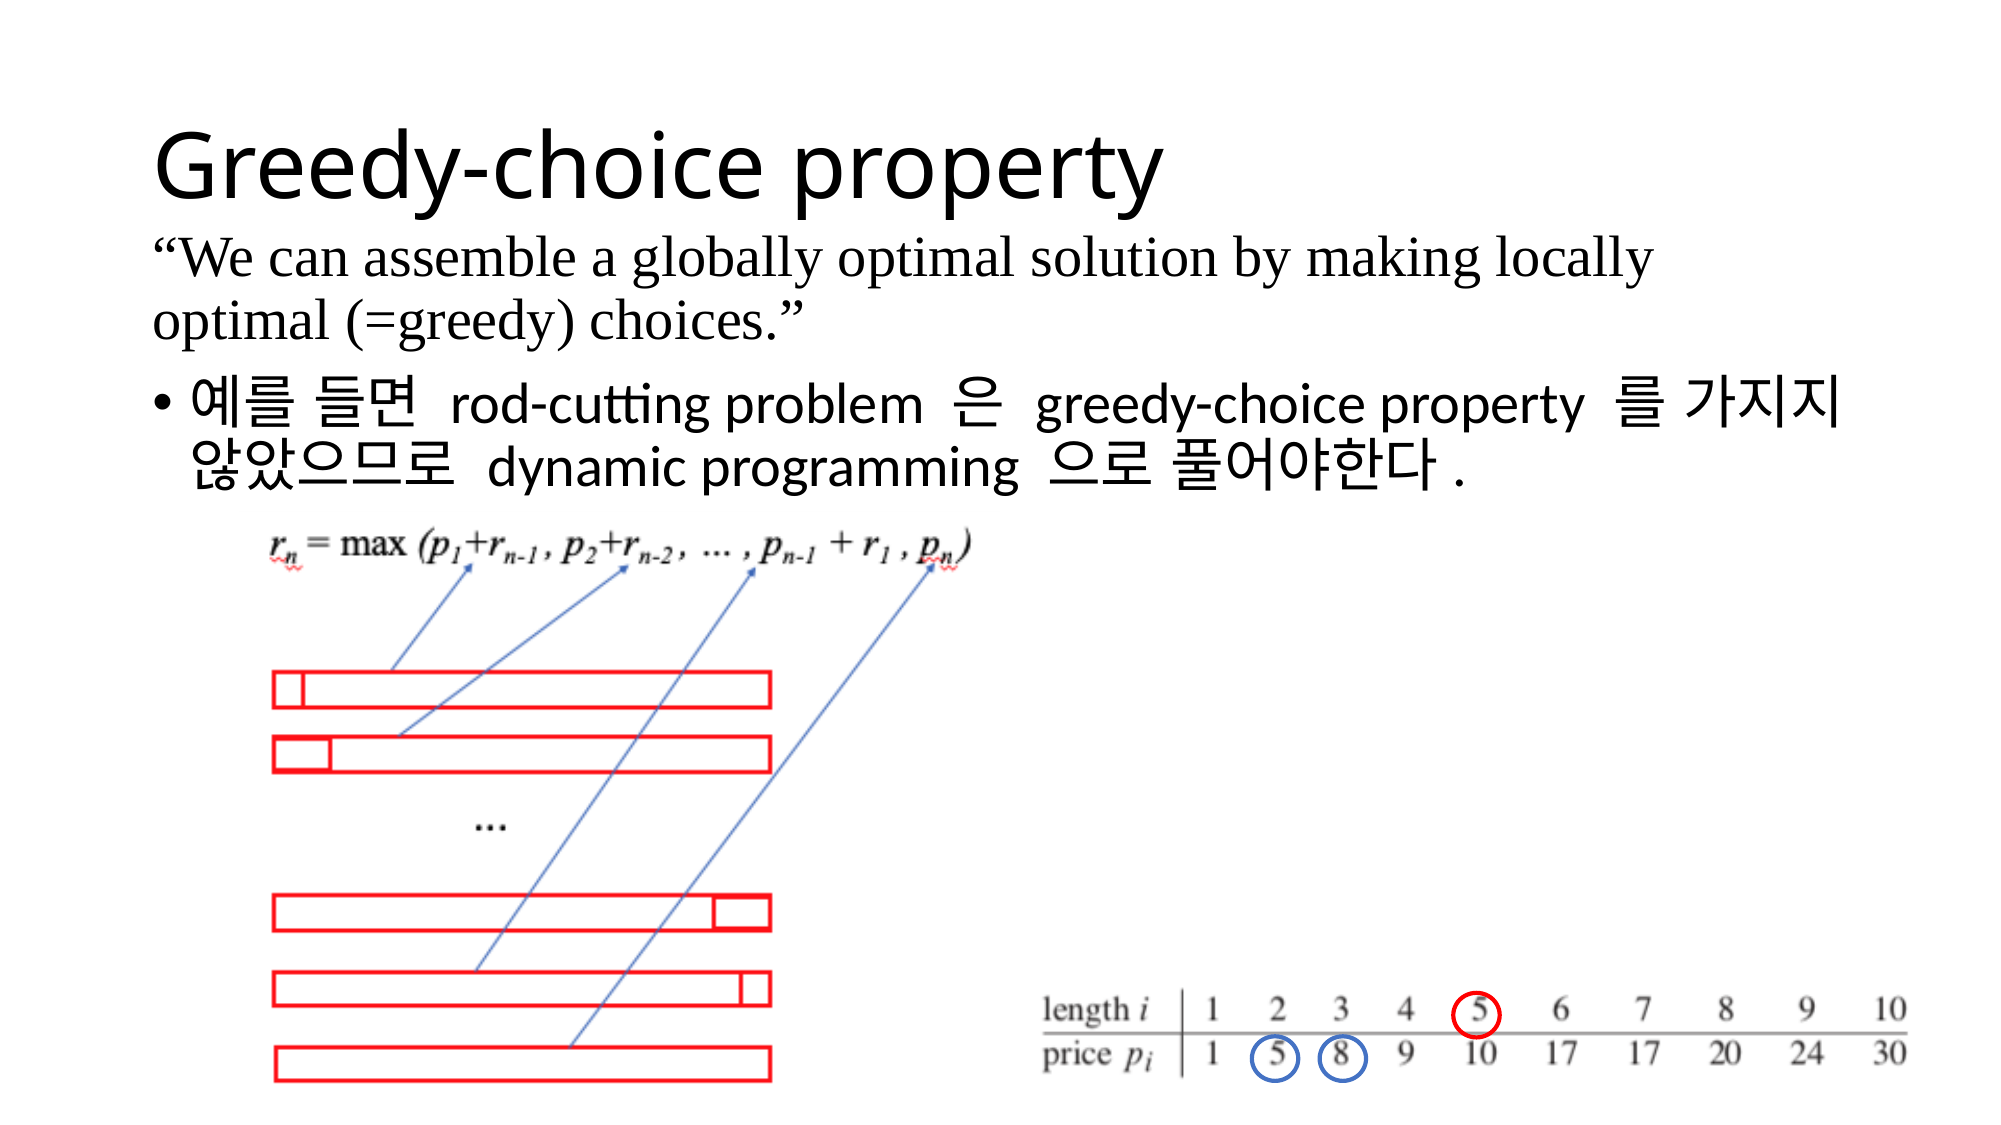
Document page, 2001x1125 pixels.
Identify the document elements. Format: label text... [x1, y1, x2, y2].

picture [1022, 967, 1931, 1092]
title Greedy-choice property [137, 59, 1863, 218]
picture [239, 510, 1000, 1125]
list “We can assemble a globally optimal solution by making locally optimal (=greedy) choices.” 예를 들면 rod-cutting problem 은 greedy-choice property 를 가지지 않았으므로 dynamic programming 으로 풀어야한다. [137, 218, 1863, 933]
